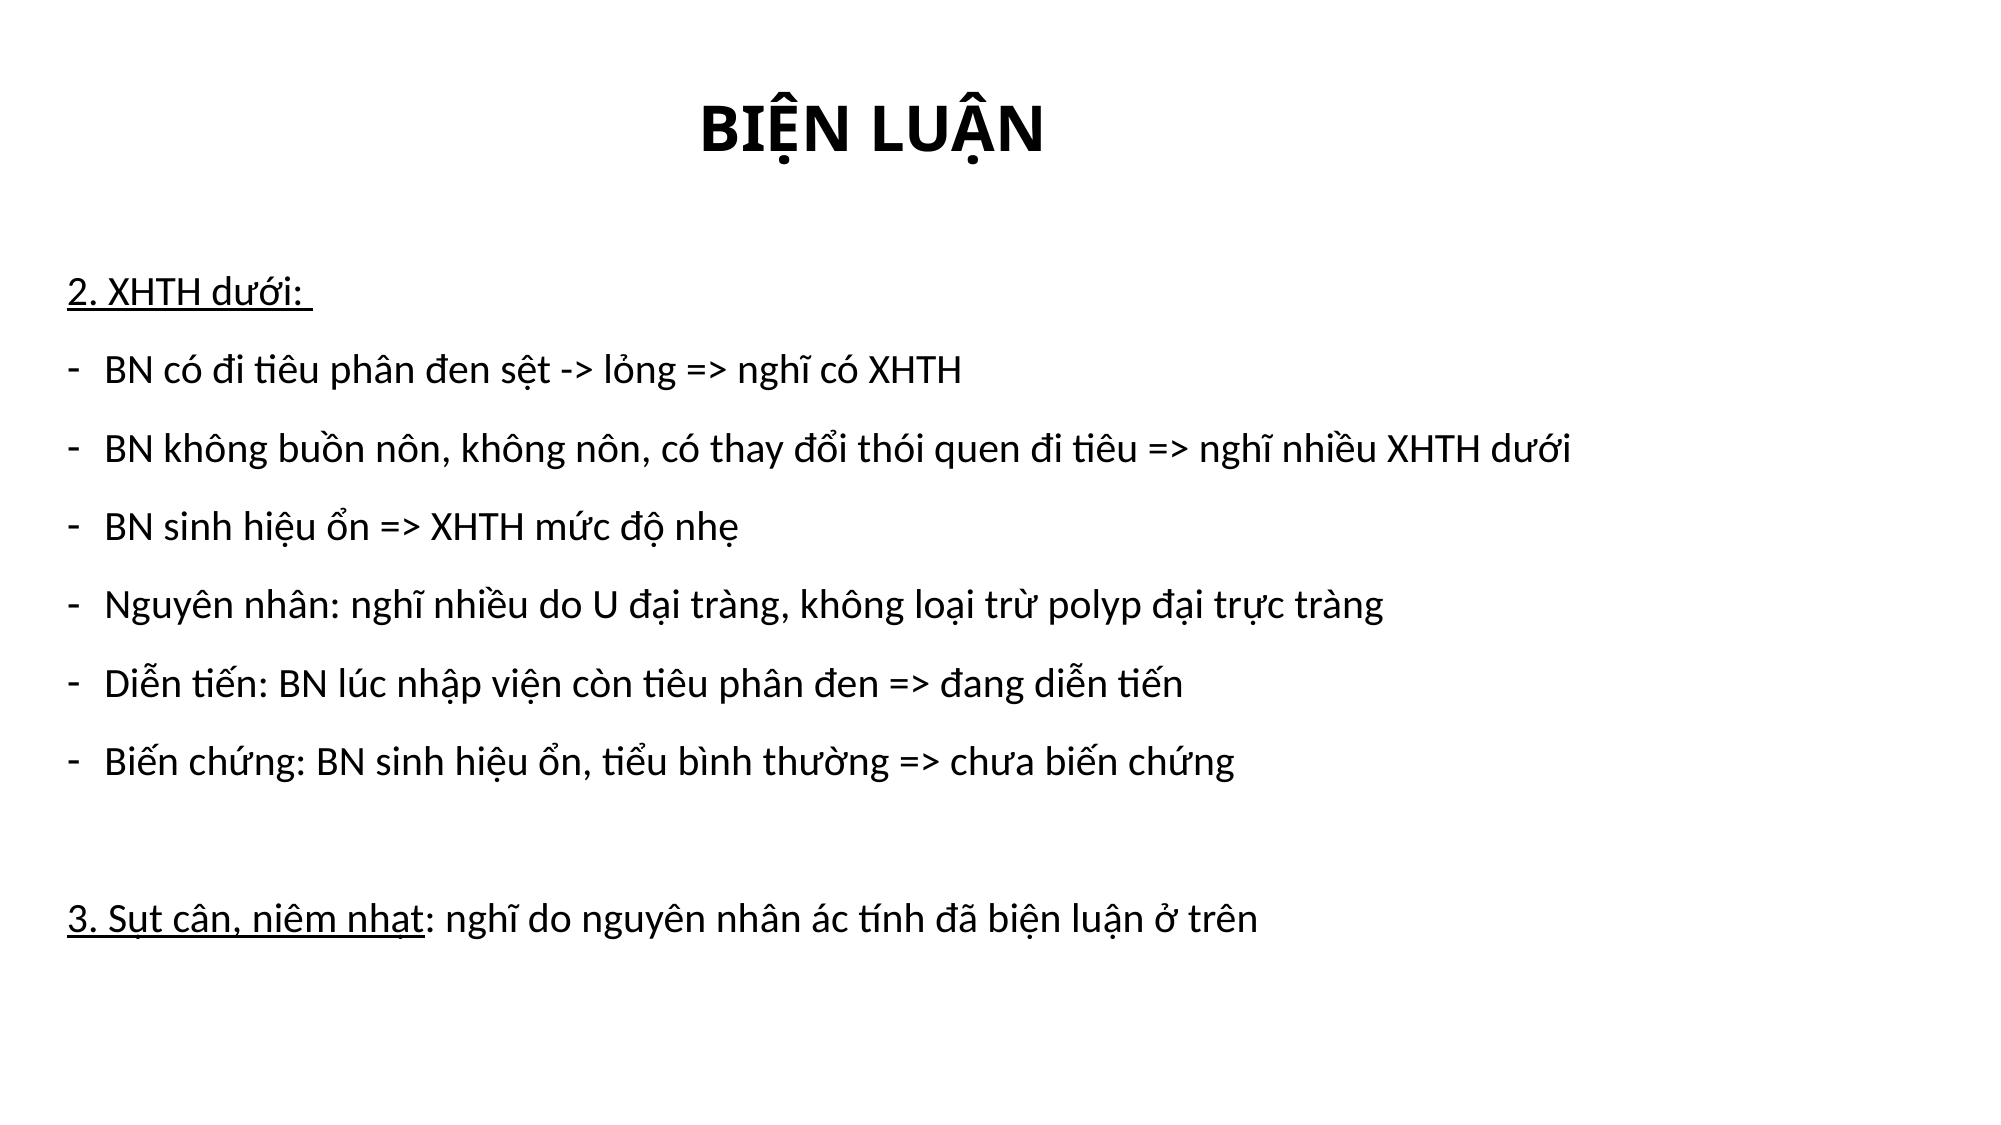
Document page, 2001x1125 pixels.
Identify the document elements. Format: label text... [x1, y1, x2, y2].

title BIỆN LUẬN [684, 89, 1064, 179]
list 2. XHTH dưới: BN có đi tiêu phân đen sệt -> lỏng => nghĩ có XHTH BN không buồn nôn, không nôn, có thay đổi thói quen đi tiêu => nghĩ nhiều XHTH dưới BN sinh hiệu ổn => XHTH mức độ nhẹ Nguyên nhân: nghĩ nhiều do U đại tràng, không loại trừ polyp đại trực tràng Diễn tiến: BN lúc nhập viện còn tiêu phân đen => đang diễn tiến Biến chứng: BN sinh hiệu ổn, tiểu bình thường => chưa biến chứng 3. Sụt cân, niêm nhạt: nghĩ do nguyên nhân ác tính đã biện luận ở trên [51, 261, 1957, 1071]
